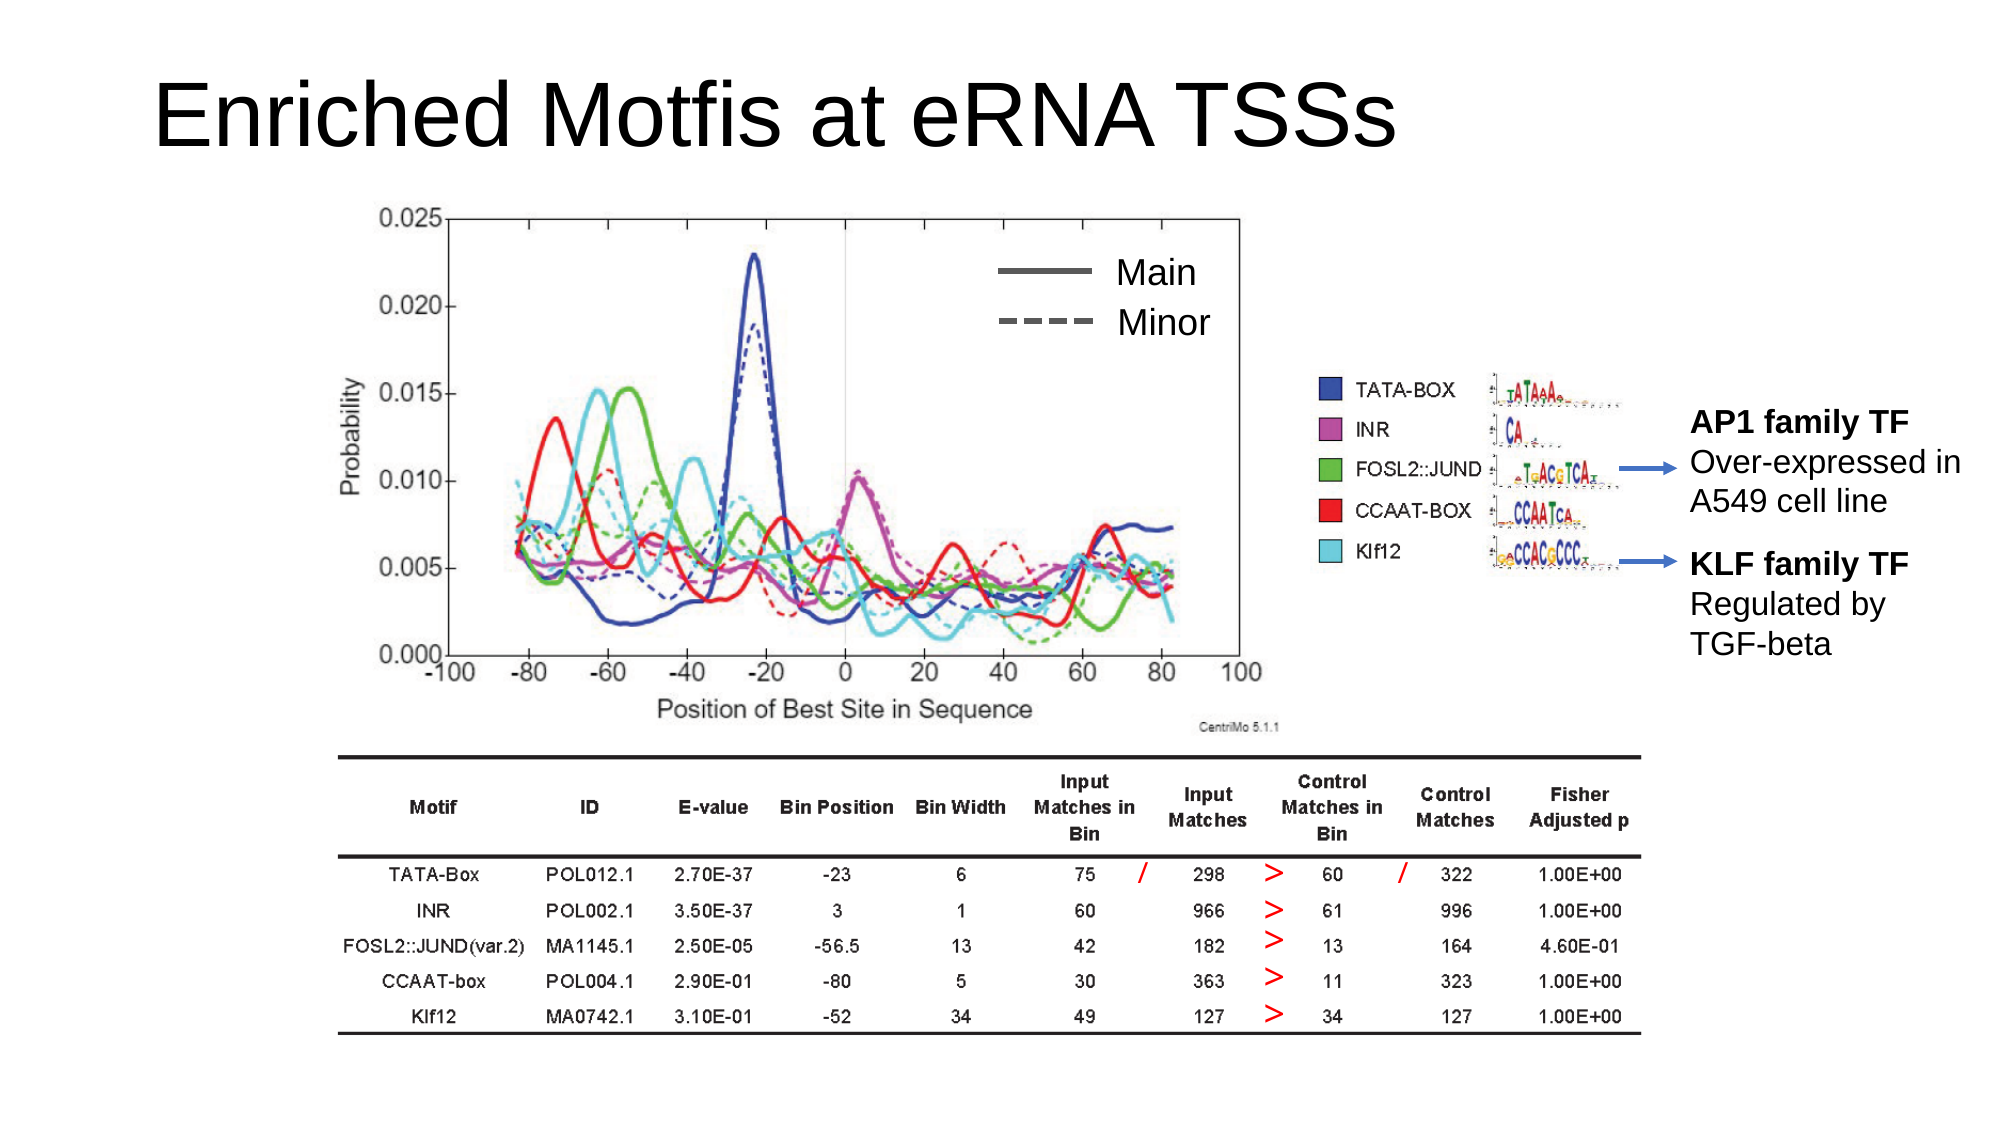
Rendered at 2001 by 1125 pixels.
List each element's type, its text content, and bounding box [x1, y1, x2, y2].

text_box AP1 family TF Over-expressed in A549 cell line [1675, 392, 2000, 527]
text_box KLF family TF Regulated by TGF-beta [1675, 534, 1983, 670]
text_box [323, 174, 1669, 1066]
text_box Enriched Motfis at eRNA TSSs [137, 59, 1863, 278]
